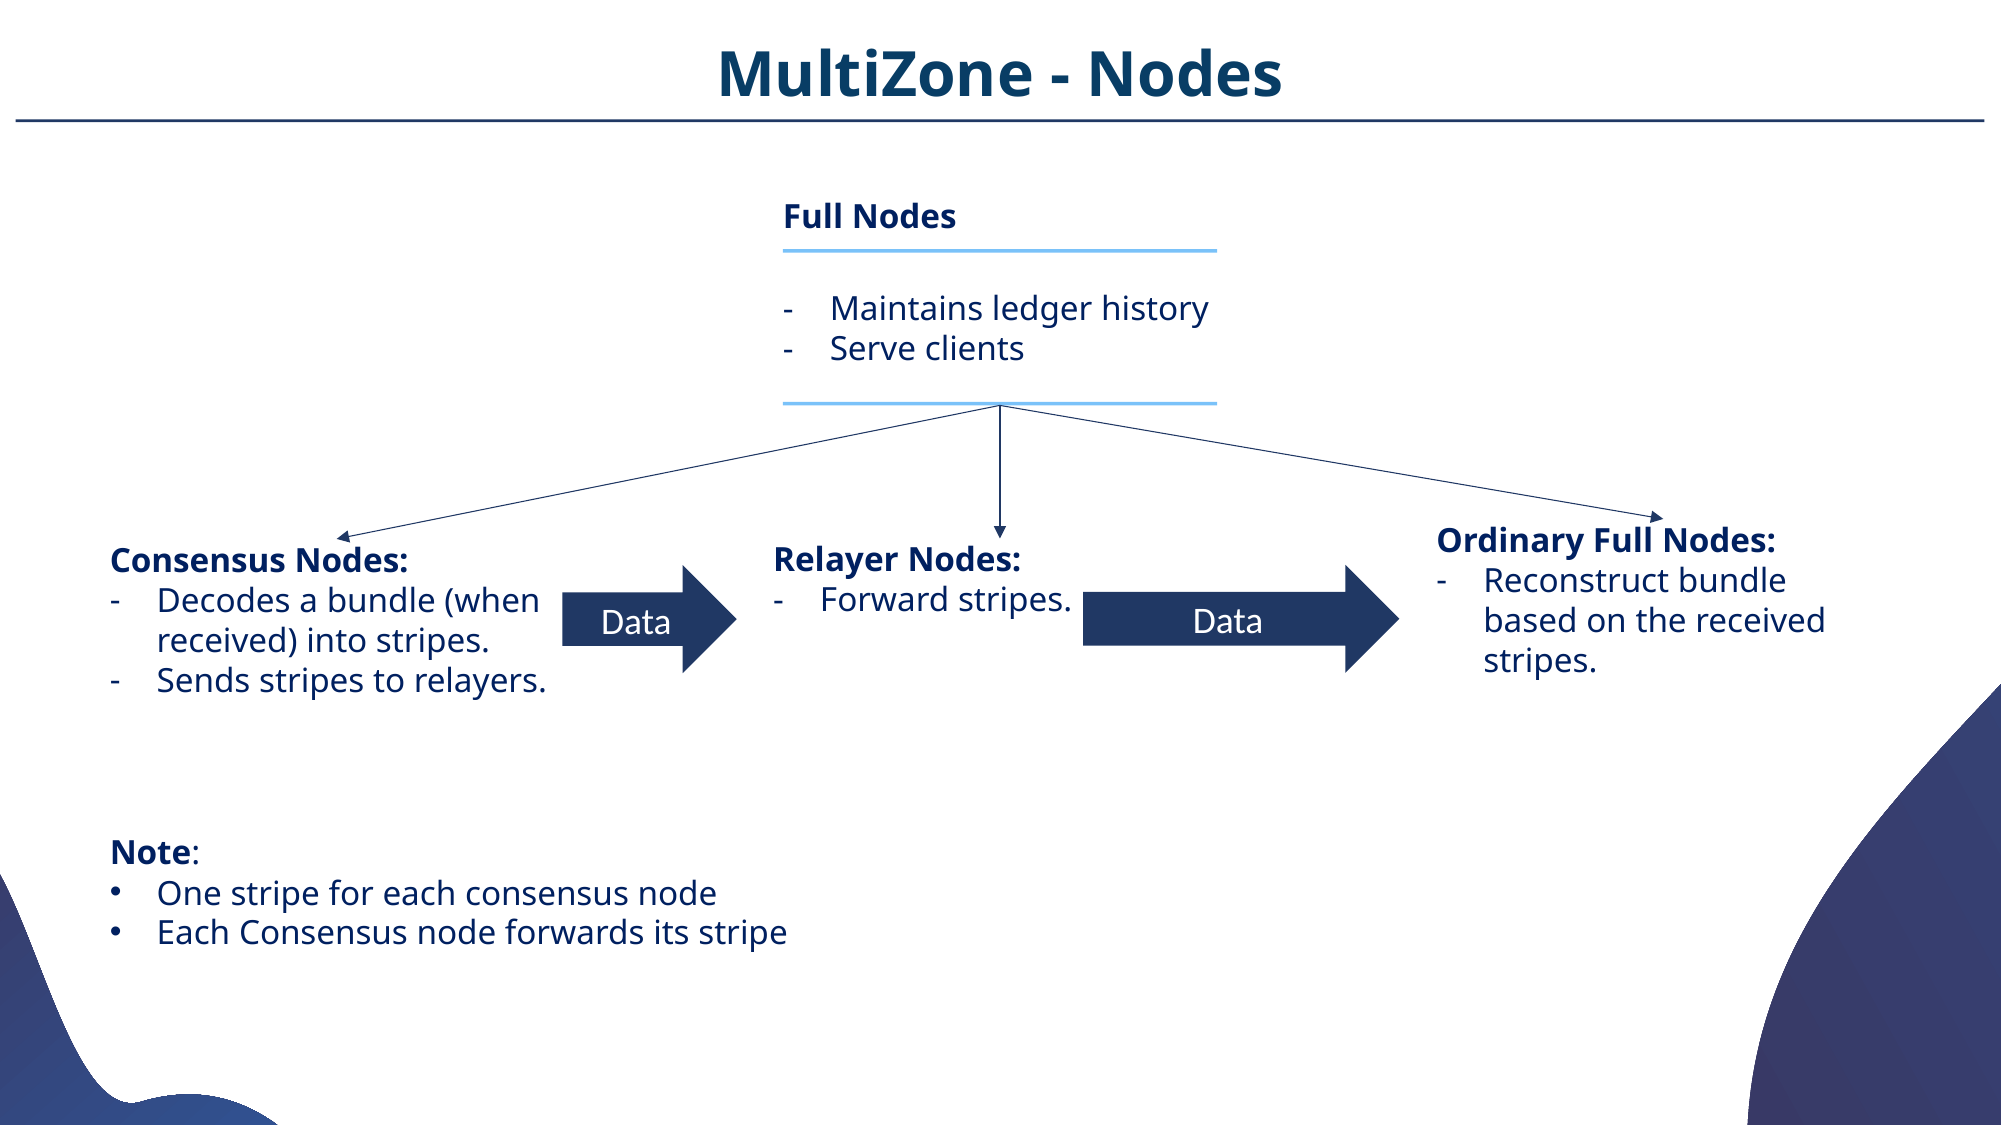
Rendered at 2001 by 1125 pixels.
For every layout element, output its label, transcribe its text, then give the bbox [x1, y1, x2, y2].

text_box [782, 195, 1218, 405]
text_box Data [562, 565, 737, 674]
text_box Data [1083, 564, 1400, 673]
text_box Ordinary Full Nodes: Reconstruct bundle based on the received stripes. [1436, 518, 1891, 679]
text_box [1746, 683, 2000, 1125]
text_box Note: One stripe for each consensus node Each Consensus node forwards its stripe [109, 831, 829, 952]
text_box [15, 118, 1985, 123]
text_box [999, 405, 1664, 539]
text_box Consensus Nodes: Decodes a bundle (when received) into stripes. Sends stripes to relayers. [109, 538, 564, 699]
text_box MultiZone - Nodes [448, 34, 1552, 110]
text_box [336, 405, 999, 539]
text_box [0, 872, 279, 1125]
text_box Relayer Nodes: Forward stripes. [773, 539, 1227, 619]
